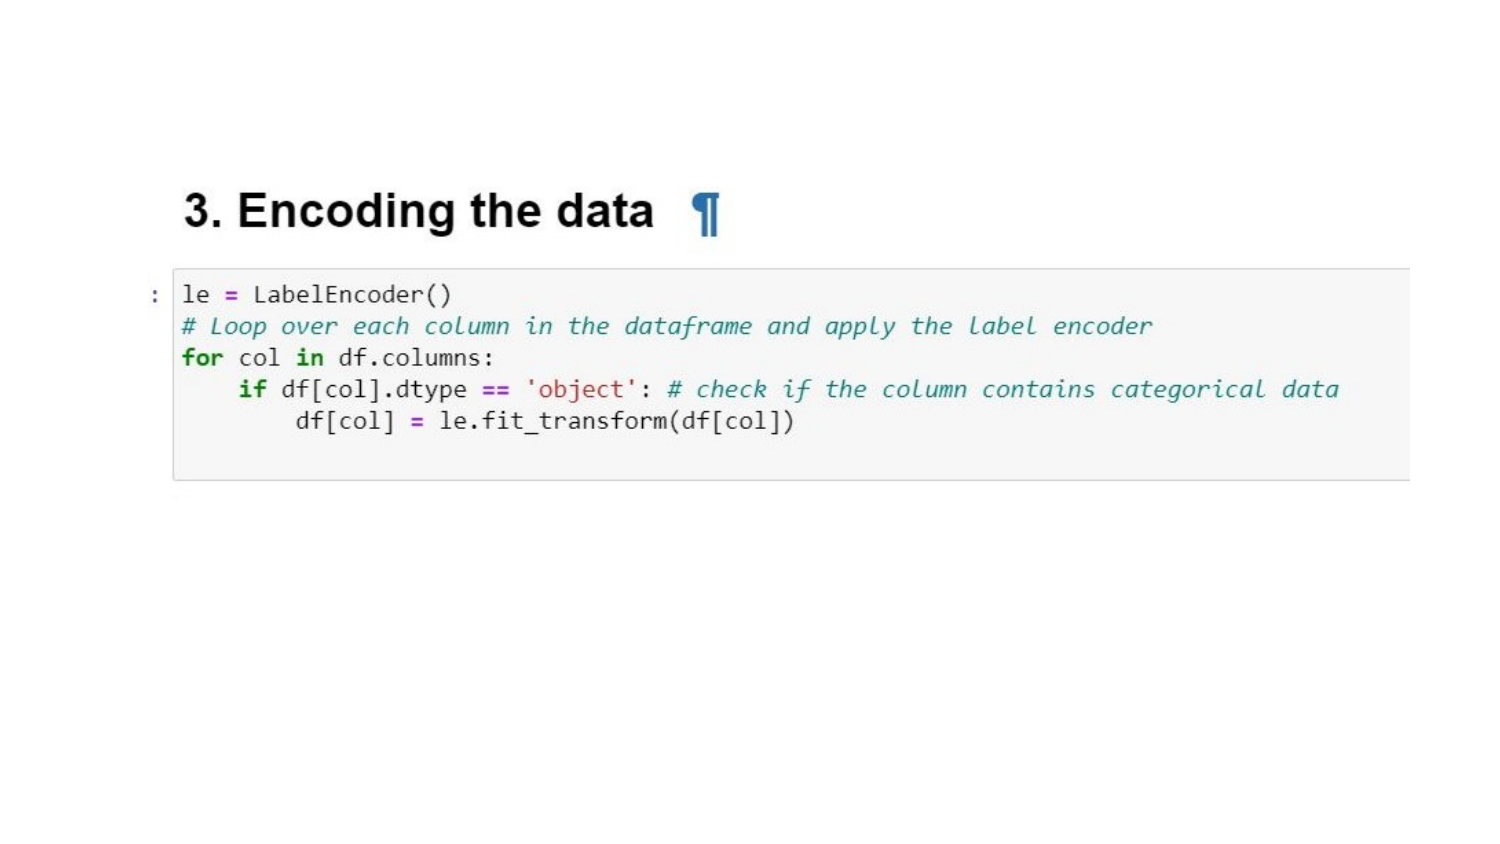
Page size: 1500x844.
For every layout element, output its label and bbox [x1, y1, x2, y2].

picture [147, 185, 1410, 499]
